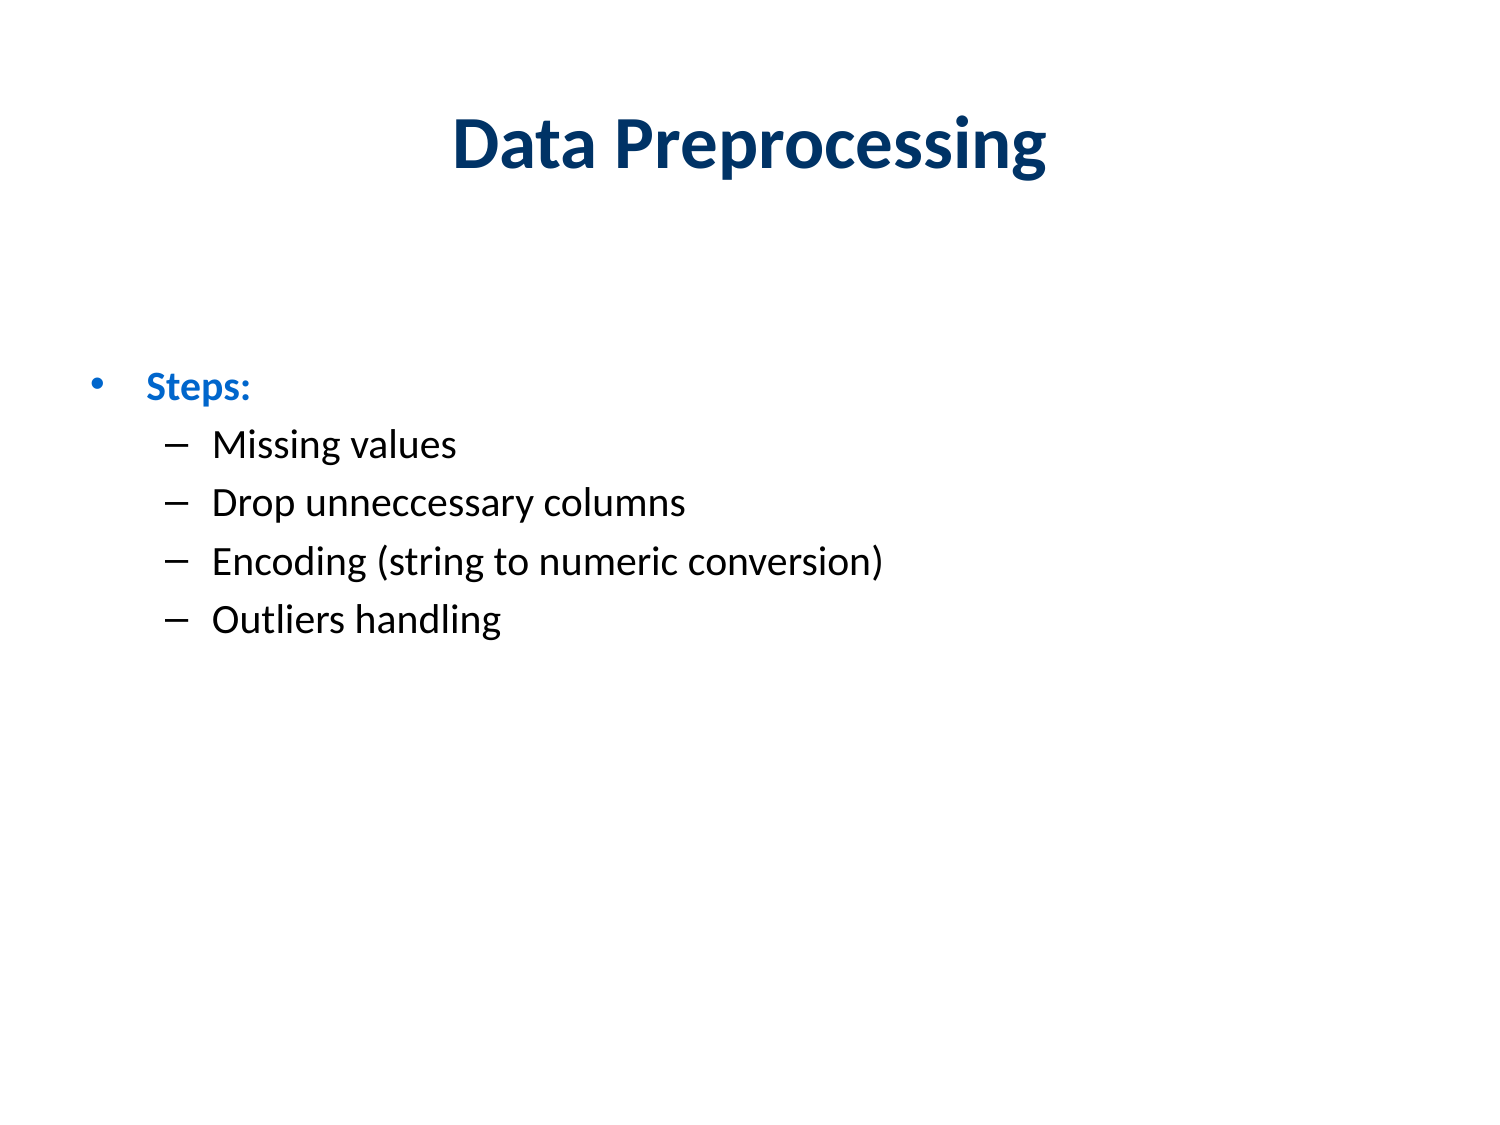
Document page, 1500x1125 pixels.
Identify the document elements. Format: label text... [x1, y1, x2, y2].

title Data Preprocessing [75, 45, 1425, 233]
list Steps: Missing values Drop unneccessary columns Encoding (string to numeric conversion) Outliers handling [75, 262, 1425, 1005]
